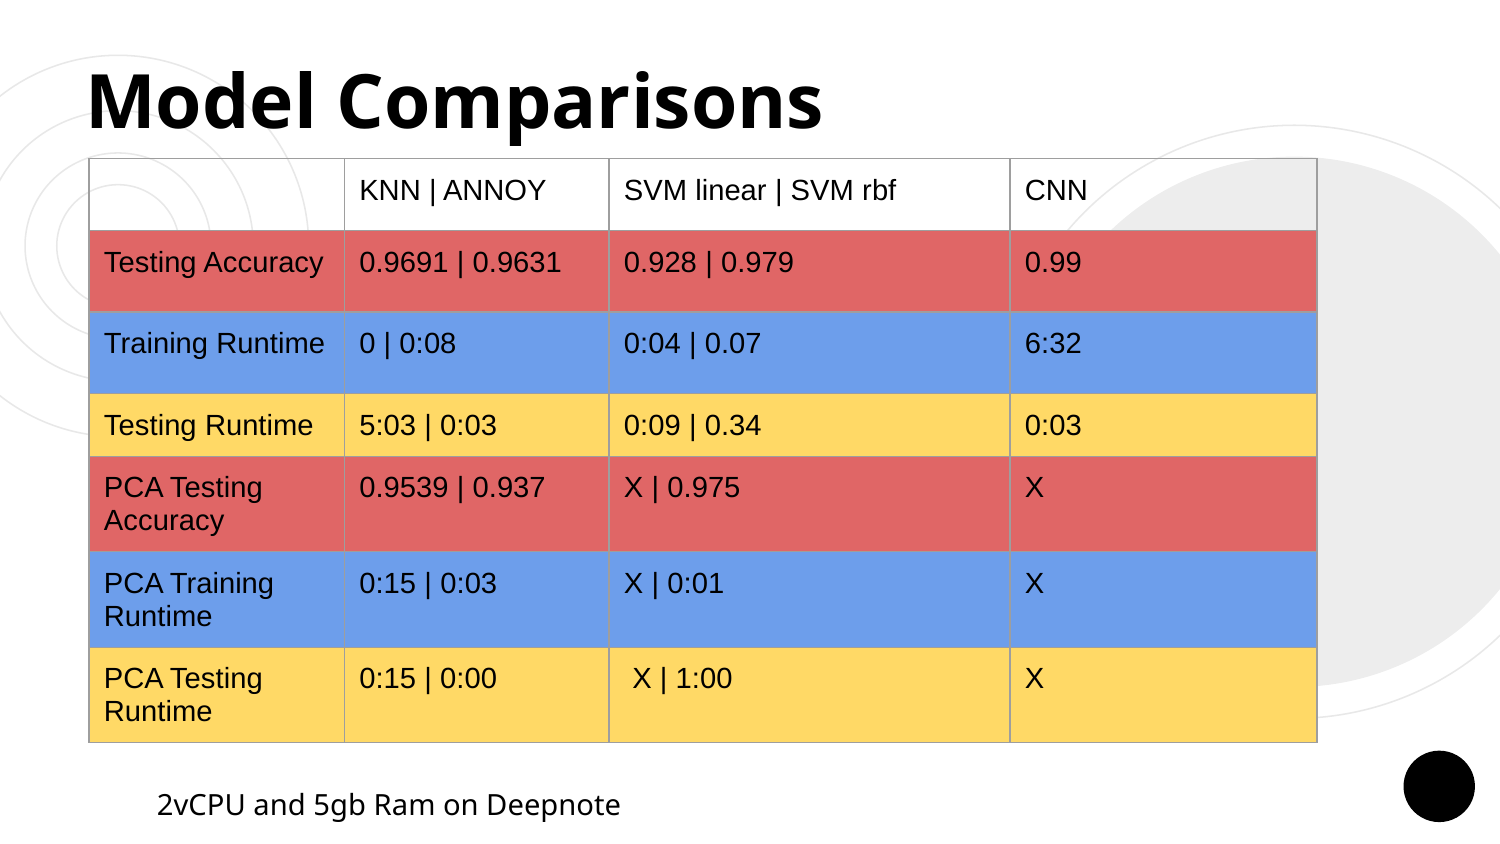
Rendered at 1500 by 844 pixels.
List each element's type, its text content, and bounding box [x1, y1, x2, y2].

table_cell 0:15 | 0:00 [345, 648, 608, 742]
table_cell Testing Runtime [90, 394, 344, 456]
table_cell X [1011, 457, 1316, 551]
table_cell 0:15 | 0:03 [345, 552, 608, 647]
table_cell 0 | 0:08 [345, 313, 608, 393]
table_cell Training Runtime [90, 313, 344, 393]
title Model Comparisons [70, 46, 927, 159]
table_cell 0.99 [1011, 231, 1316, 311]
table_cell 0:09 | 0.34 [610, 394, 1009, 456]
text_box 2vCPU and 5gb Ram on Deepnote [141, 770, 1344, 836]
table_cell Testing Accuracy [90, 231, 344, 311]
table_cell X [1011, 648, 1316, 742]
table_cell X | 1:00 [610, 648, 1009, 742]
table_header [90, 159, 344, 230]
table_header SVM linear | SVM rbf [610, 159, 1009, 230]
table_cell X | 0.975 [610, 457, 1009, 551]
table_cell PCA Testing Accuracy [90, 457, 344, 551]
table_cell 0:03 [1011, 394, 1316, 456]
table_header CNN [1011, 159, 1316, 230]
table_cell X | 0:01 [610, 552, 1009, 647]
table_cell 0.928 | 0.979 [610, 231, 1009, 311]
table_cell 6:32 [1011, 313, 1316, 393]
table_cell X [1011, 552, 1316, 647]
table_cell PCA Testing Runtime [90, 648, 344, 742]
table_cell 0:04 | 0.07 [610, 313, 1009, 393]
table_cell 5:03 | 0:03 [345, 394, 608, 456]
table_header KNN | ANNOY [345, 159, 608, 230]
table_cell PCA Training Runtime [90, 552, 344, 647]
table_cell 0.9691 | 0.9631 [345, 231, 608, 311]
table_cell 0.9539 | 0.937 [345, 457, 608, 551]
